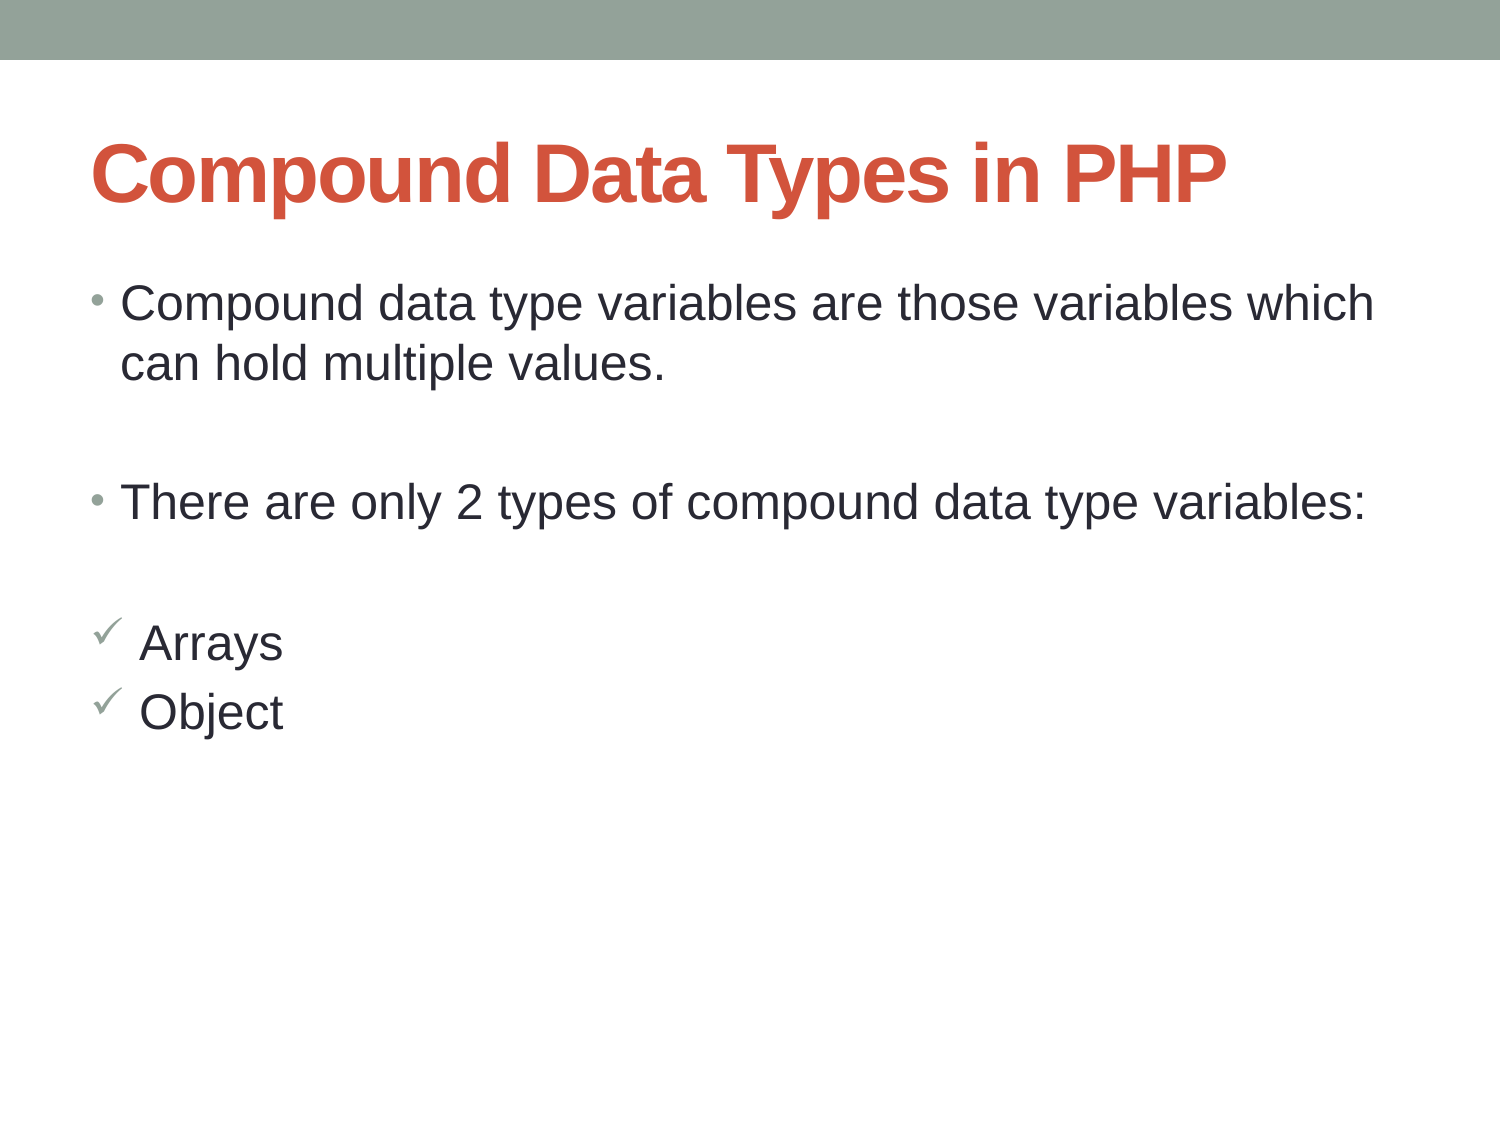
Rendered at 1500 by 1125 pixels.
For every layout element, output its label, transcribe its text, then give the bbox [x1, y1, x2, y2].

list Compound data type variables are those variables which can hold multiple values. There are only 2 types of compound data type variables: Arrays Object [75, 262, 1425, 1063]
title Compound Data Types in PHP [75, 87, 1425, 250]
